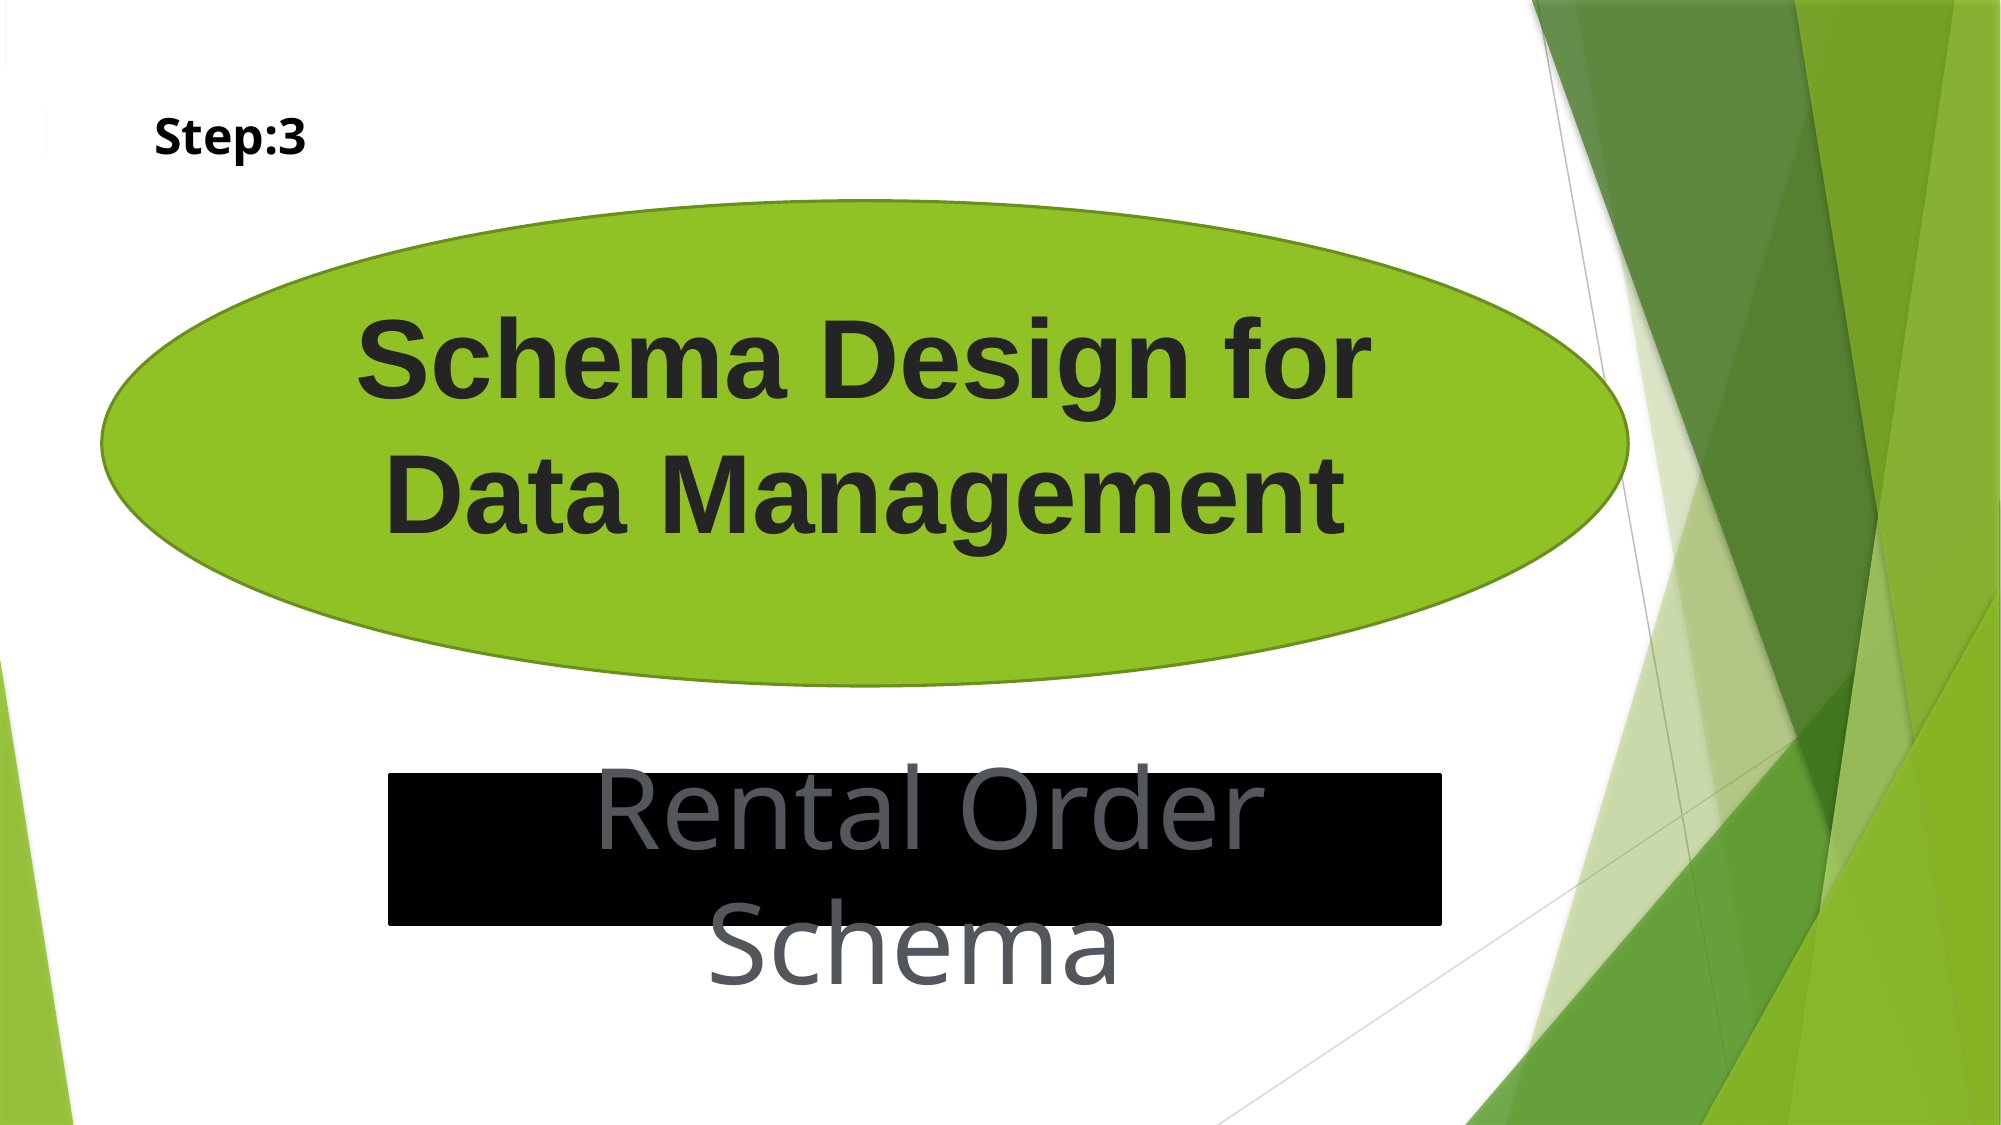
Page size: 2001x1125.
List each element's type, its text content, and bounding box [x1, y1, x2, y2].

text_box Rental Order Schema [388, 773, 1442, 926]
text_box Schema Design for Data Management [100, 199, 1630, 688]
text_box Step:3 [139, 97, 347, 172]
